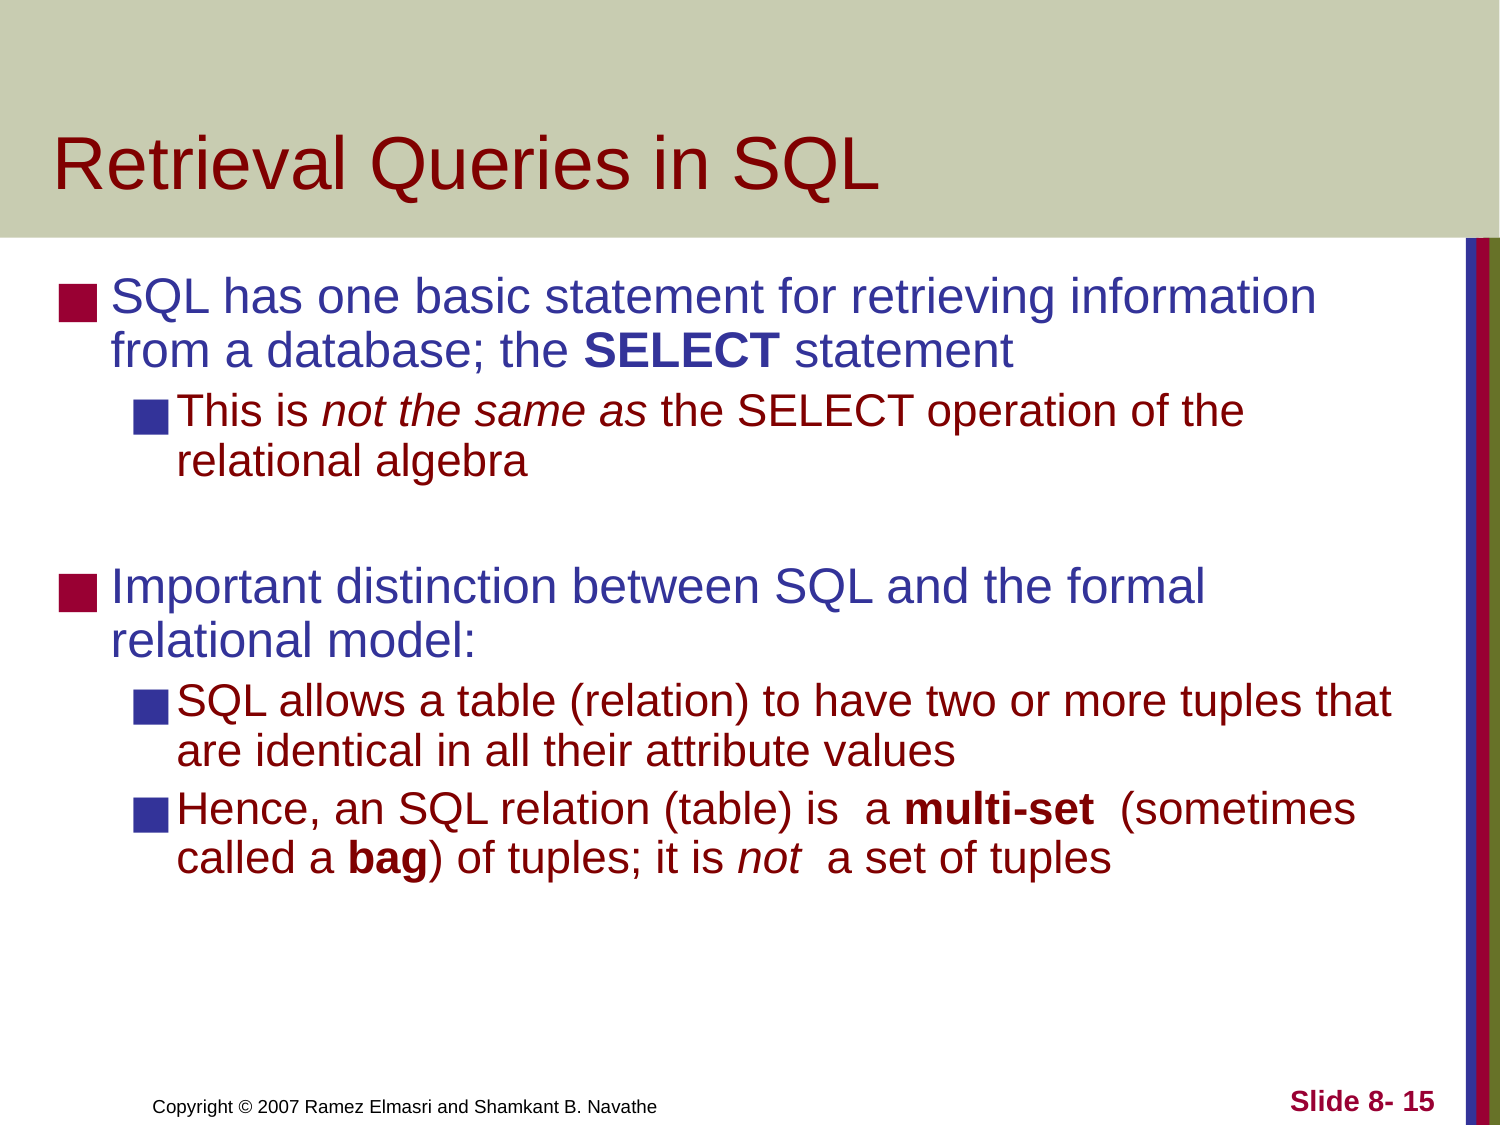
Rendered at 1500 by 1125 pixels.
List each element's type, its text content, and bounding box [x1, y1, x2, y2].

title Retrieval Queries in SQL [37, 49, 1317, 213]
text_box Slide 8- ‹#› [1137, 1049, 1450, 1125]
list SQL has one basic statement for retrieving information from a database; the SELECT statement This is not the same as the SELECT operation of the relational algebra Important distinction between SQL and the formal relational model: SQL allows a table (relation) to have two or more tuples that are identical in all their attribute values Hence, an SQL relation (table) is a multi-set (sometimes called a bag) of tuples; it is not a set of tuples [39, 262, 1400, 1013]
